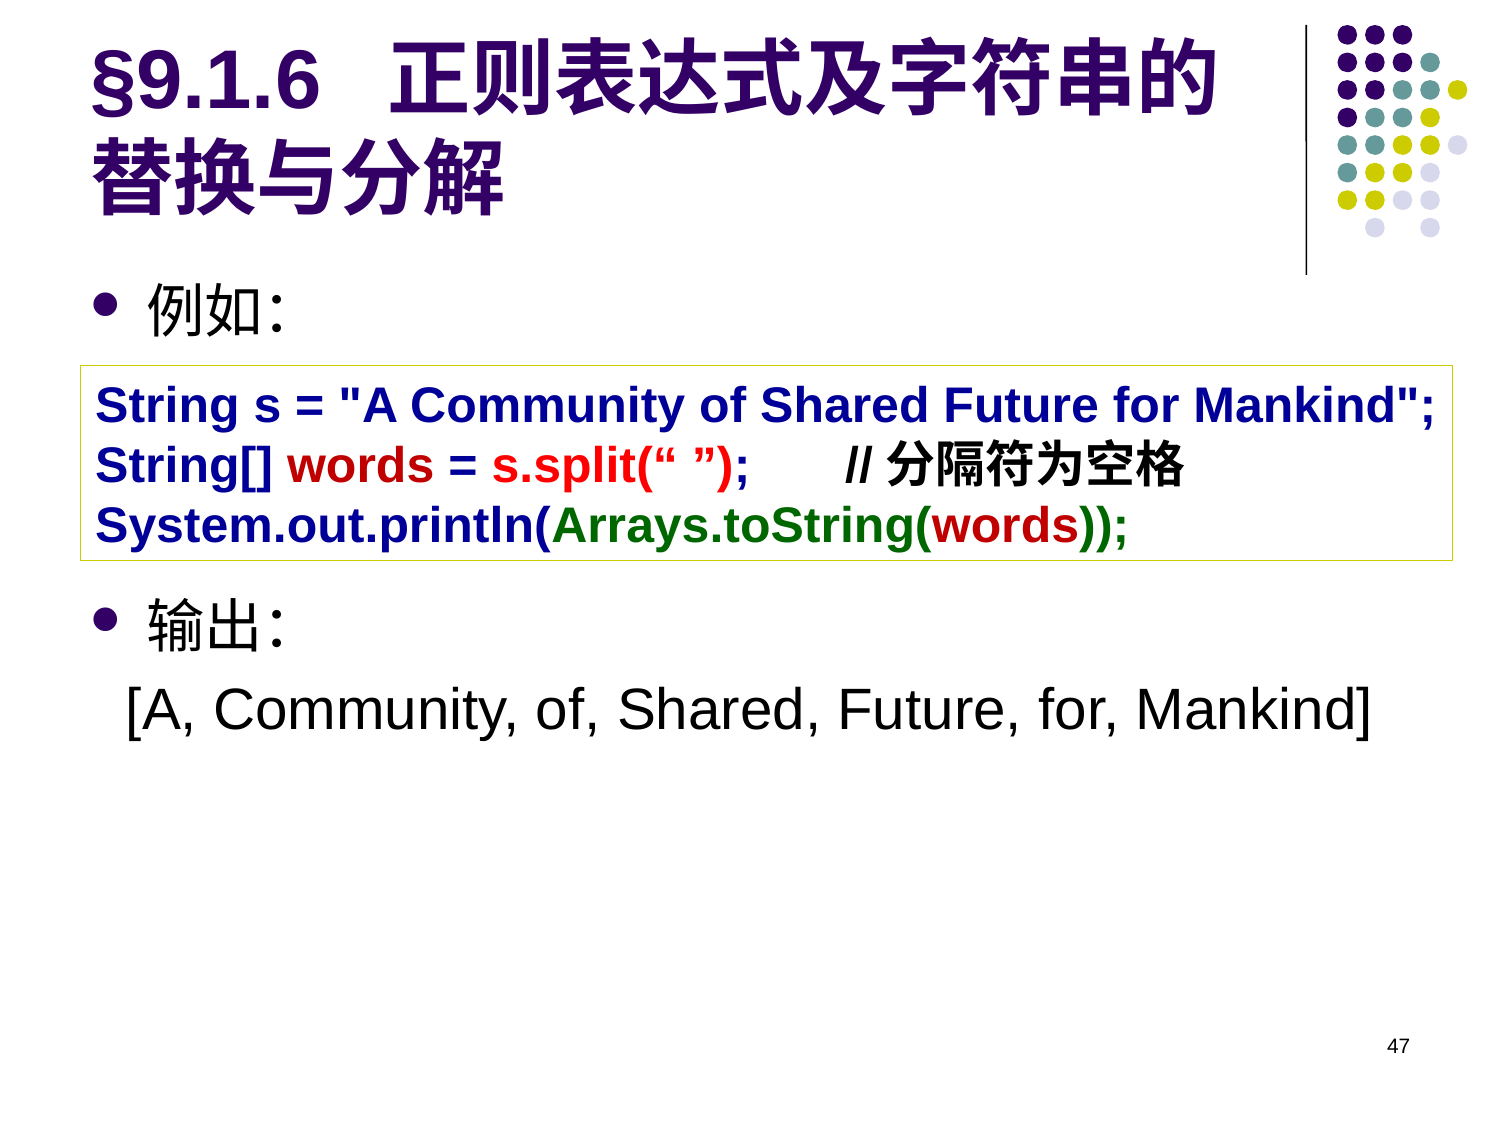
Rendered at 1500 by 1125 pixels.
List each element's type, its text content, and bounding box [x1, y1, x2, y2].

slide_number 47 [1074, 1024, 1426, 1101]
text_box String s = "A Community of Shared Future for Mankind"; String[] words = s.split(“ ”); //分隔符为空格 System.out.println(Arrays.toString(words)); [80, 365, 1453, 561]
title §9.1.6 正则表达式及字符串的替换与分解 [74, 19, 1313, 233]
list 例如： 输出： [A, Community, of, Shared, Future, for, Mankind] [74, 266, 1426, 1006]
